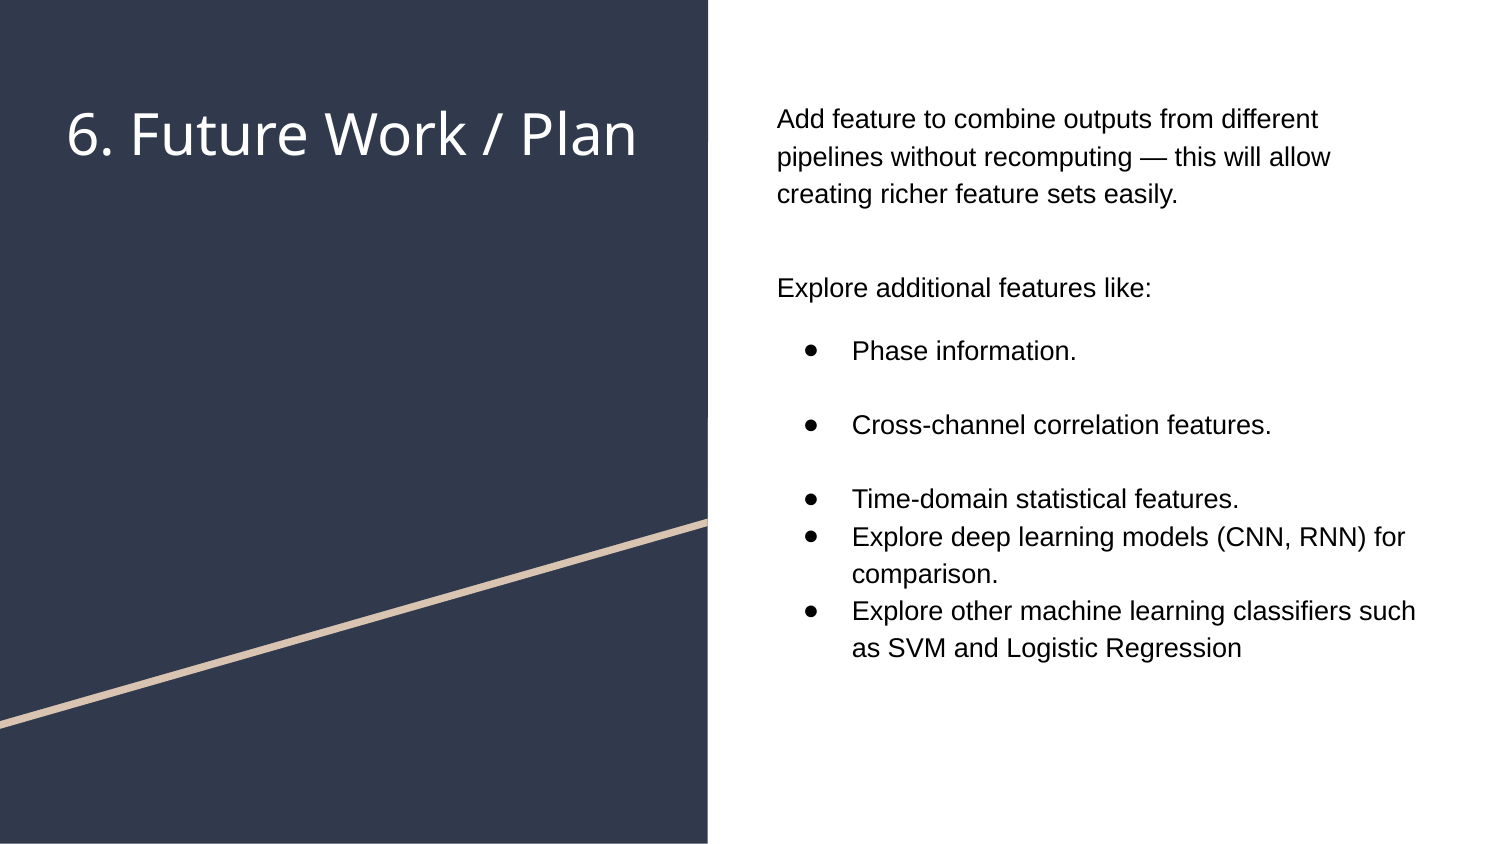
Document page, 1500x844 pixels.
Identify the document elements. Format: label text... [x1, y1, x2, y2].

list Add feature to combine outputs from different pipelines without recomputing — this will allow creating richer feature sets easily. Explore additional features like: Phase information. Cross-channel correlation features. Time-domain statistical features. Explore deep learning models (CNN, RNN) for comparison. Explore other machine learning classifiers such as SVM and Logistic Regression [761, 82, 1446, 755]
title 6. Future Work / Plan [51, 82, 660, 494]
